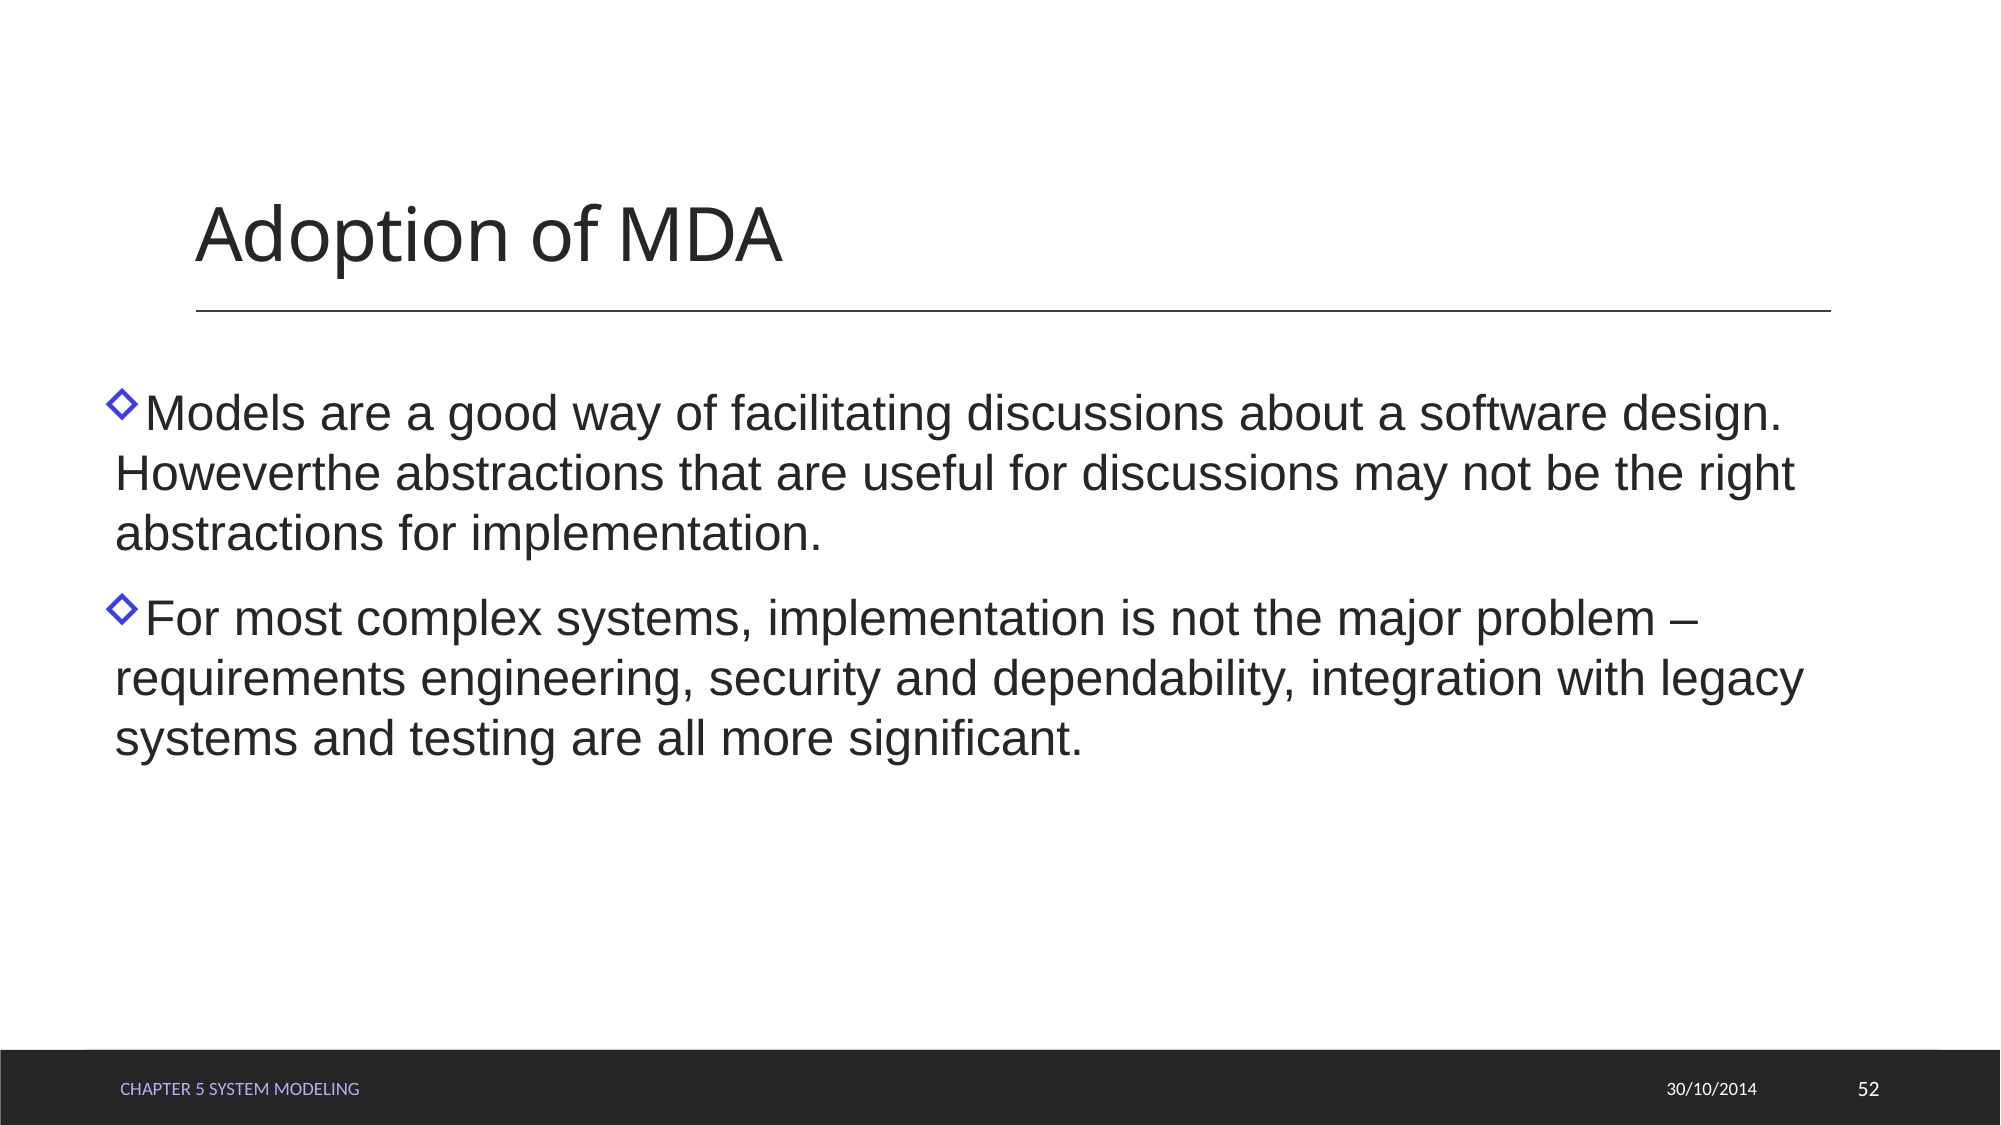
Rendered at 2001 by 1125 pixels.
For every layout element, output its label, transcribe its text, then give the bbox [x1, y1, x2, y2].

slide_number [1348, 1057, 1773, 1118]
slide_number 52 [1793, 1057, 1895, 1118]
title Adoption of MDA [180, 47, 1830, 285]
list Models are a good way of facilitating discussions about a software design. Howeverthe abstractions that are useful for discussions may not be the right abstractions for implementation. For most complex systems, implementation is not the major problem – requirements engineering, security and dependability, integration with legacy systems and testing are all more significant. [99, 372, 1900, 1005]
footer Chapter 5 System Modeling [105, 1057, 1224, 1118]
